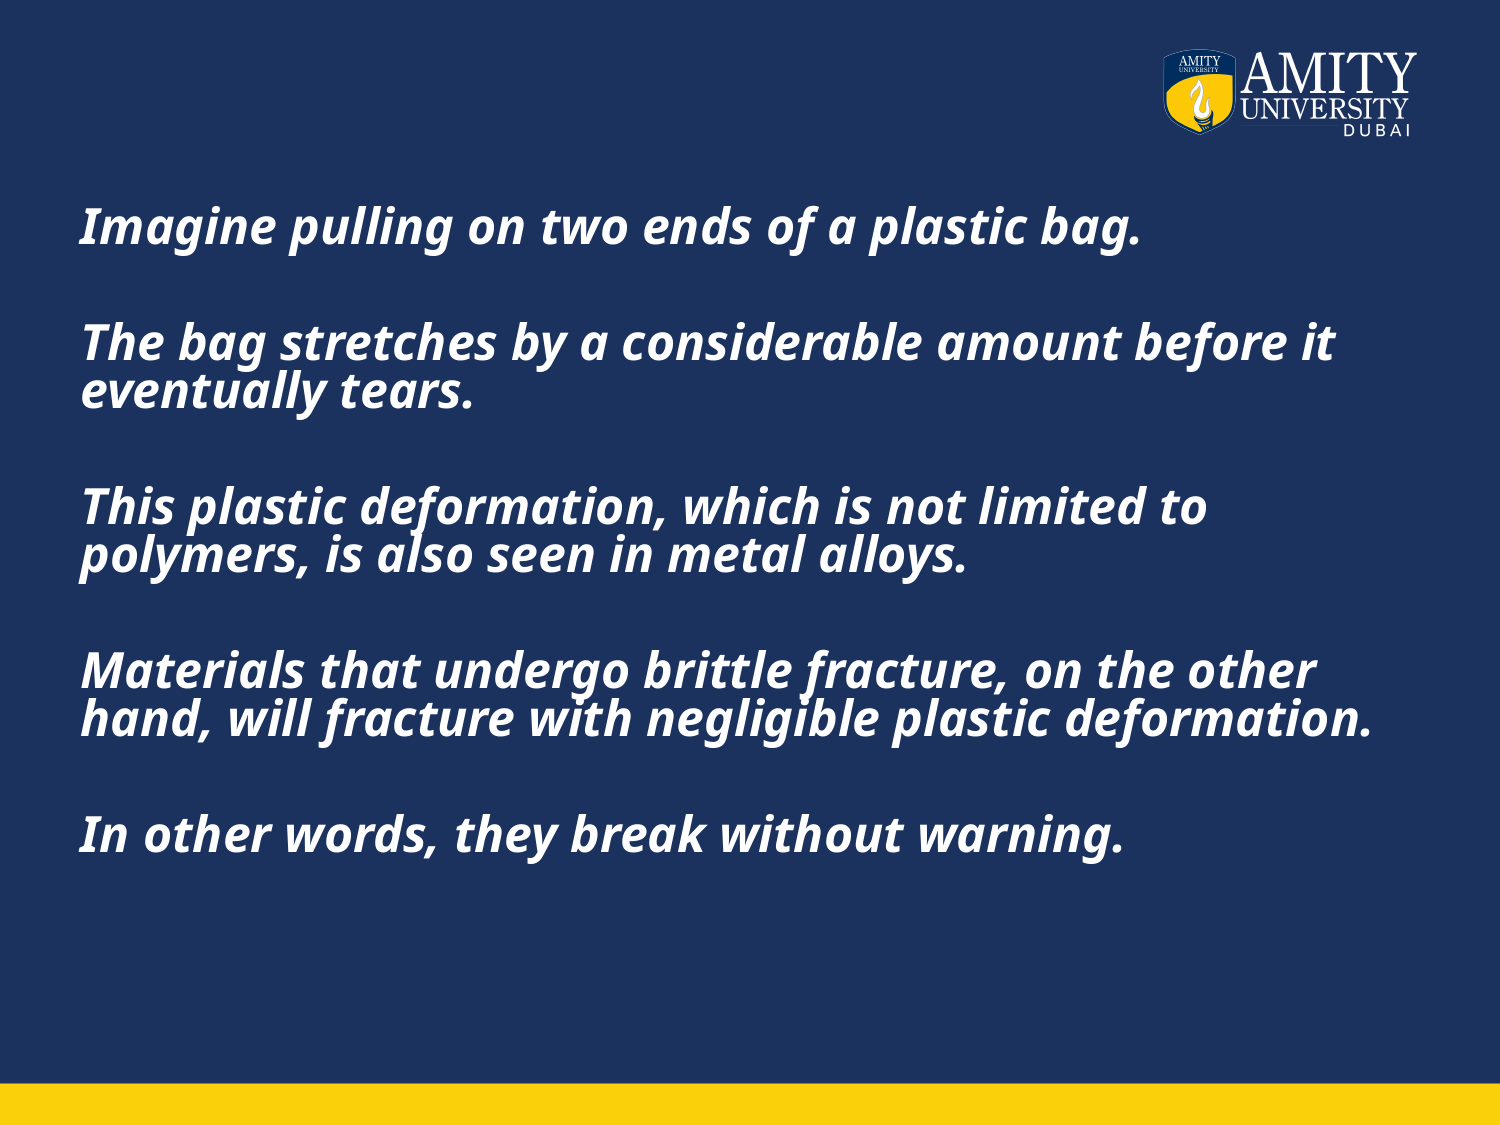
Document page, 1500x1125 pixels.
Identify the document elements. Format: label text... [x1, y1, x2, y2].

picture [0, 0, 1500, 1125]
list Imagine pulling on two ends of a plastic bag. The bag stretches by a considerable amount before it eventually tears. This plastic deformation, which is not limited to polymers, is also seen in metal alloys. Materials that undergo brittle fracture, on the other hand, will fracture with negligible plastic deformation. In other words, they break without warning. [65, 199, 1416, 340]
title [65, 97, 1416, 185]
